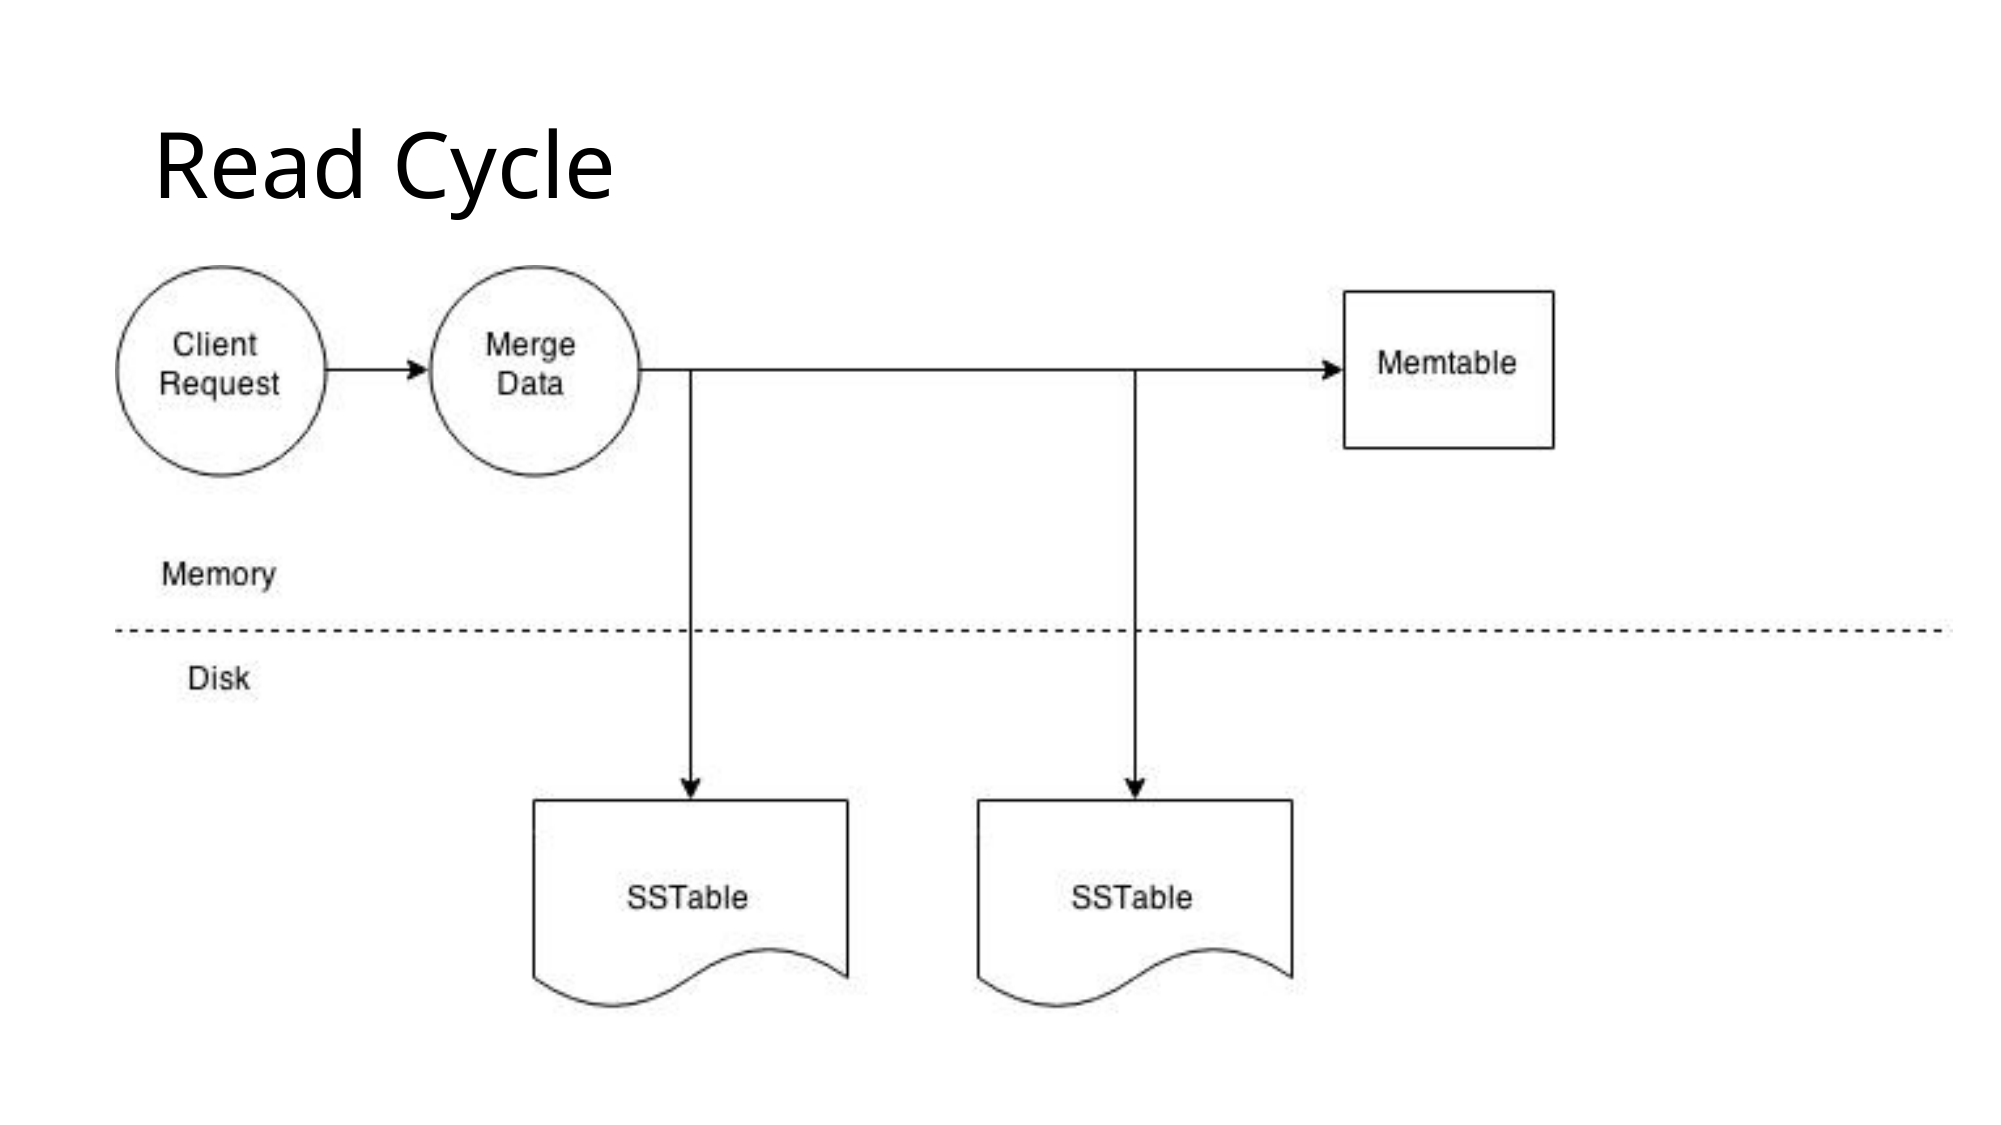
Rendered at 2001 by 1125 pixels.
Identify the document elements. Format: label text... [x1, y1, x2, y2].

title Read Cycle [137, 59, 1863, 265]
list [115, 265, 1953, 1019]
